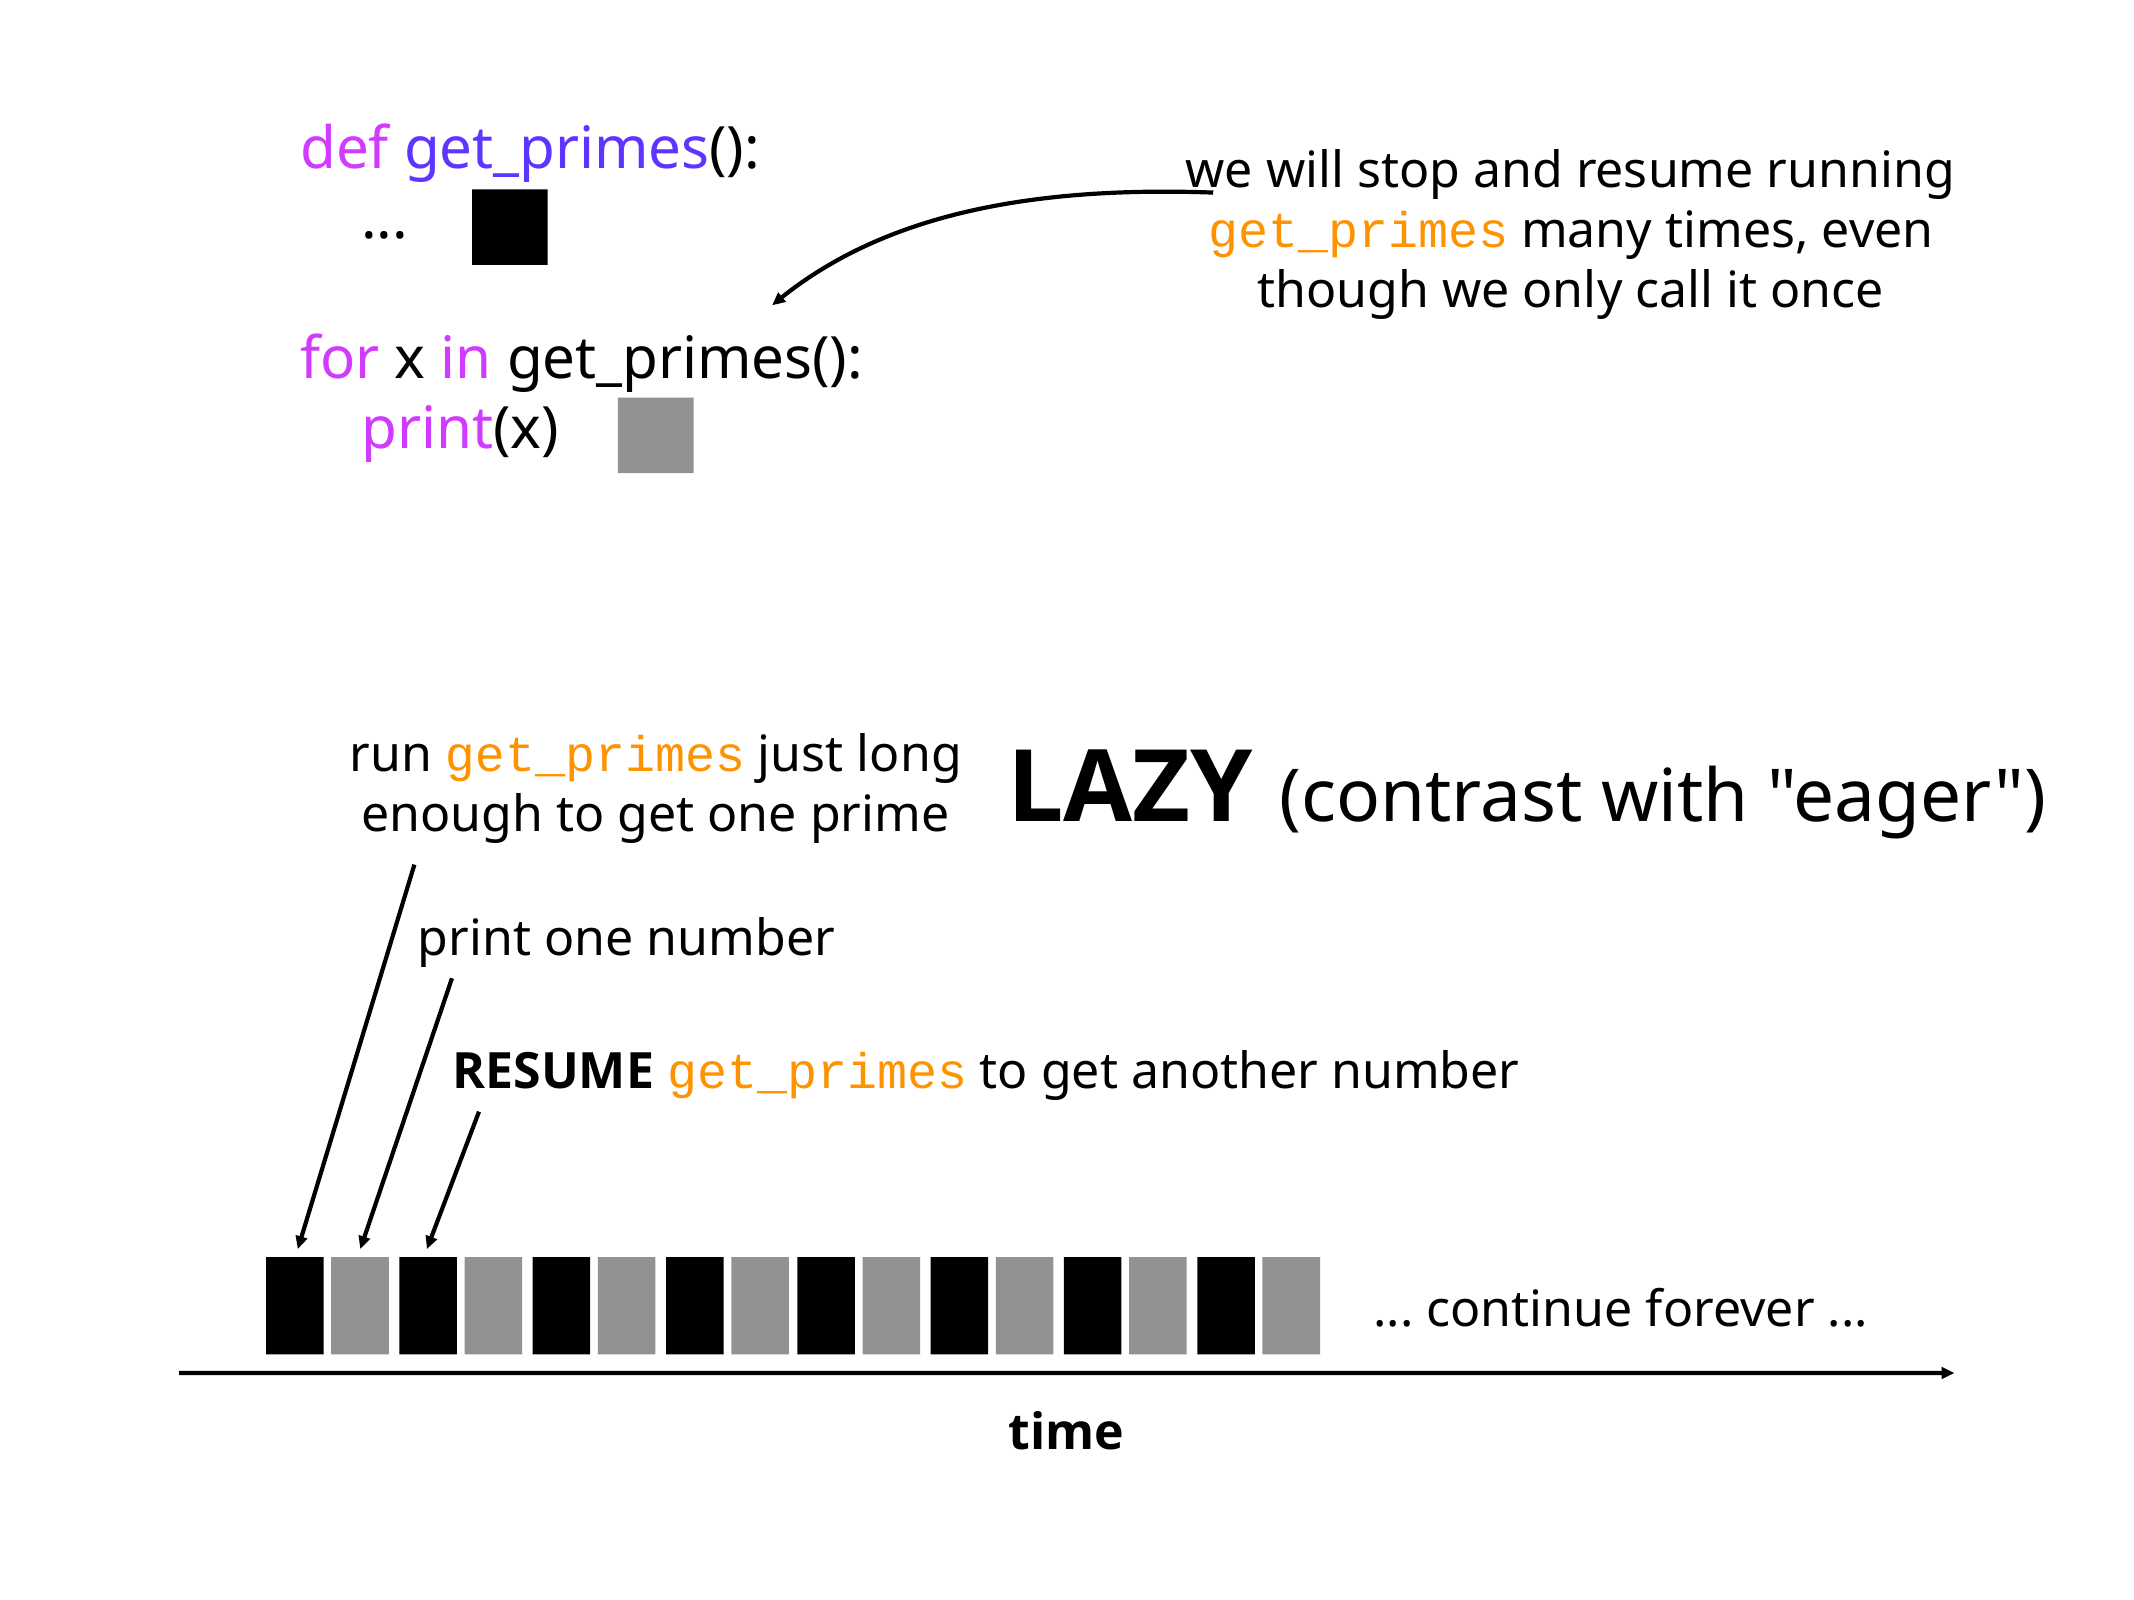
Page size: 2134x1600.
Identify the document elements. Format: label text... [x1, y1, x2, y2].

text_box [295, 864, 415, 1249]
text_box [862, 1257, 921, 1355]
text_box [1262, 1257, 1321, 1355]
text_box [1197, 1257, 1255, 1355]
text_box [597, 1257, 656, 1355]
text_box [995, 1257, 1054, 1355]
text_box [532, 1257, 591, 1355]
text_box [399, 1257, 457, 1355]
text_box def get_primes(): ... for x in get_primes(): print(x) [292, 102, 872, 469]
text_box [472, 189, 548, 265]
text_box run get_primes just long enough to get one prime [341, 712, 971, 850]
text_box LAZY (contrast with "eager") [998, 712, 2056, 850]
text_box [617, 397, 694, 474]
text_box [179, 1366, 1955, 1380]
text_box [731, 1257, 789, 1355]
text_box [358, 978, 453, 1249]
text_box we will stop and resume running get_primes many times, even though we only call it once [1177, 128, 1965, 326]
text_box [666, 1257, 724, 1355]
text_box [1063, 1257, 1122, 1355]
text_box [425, 1111, 480, 1249]
text_box print one number [409, 897, 844, 974]
text_box [266, 1257, 324, 1355]
text_box [797, 1257, 855, 1355]
text_box RESUME get_primes to get another number [444, 1029, 1529, 1107]
text_box ... continue forever ... [1364, 1267, 1877, 1345]
text_box [464, 1257, 523, 1355]
text_box [1129, 1257, 1187, 1355]
text_box time [1000, 1390, 1133, 1468]
text_box [772, 191, 1214, 306]
text_box [930, 1257, 989, 1355]
text_box [331, 1257, 389, 1355]
